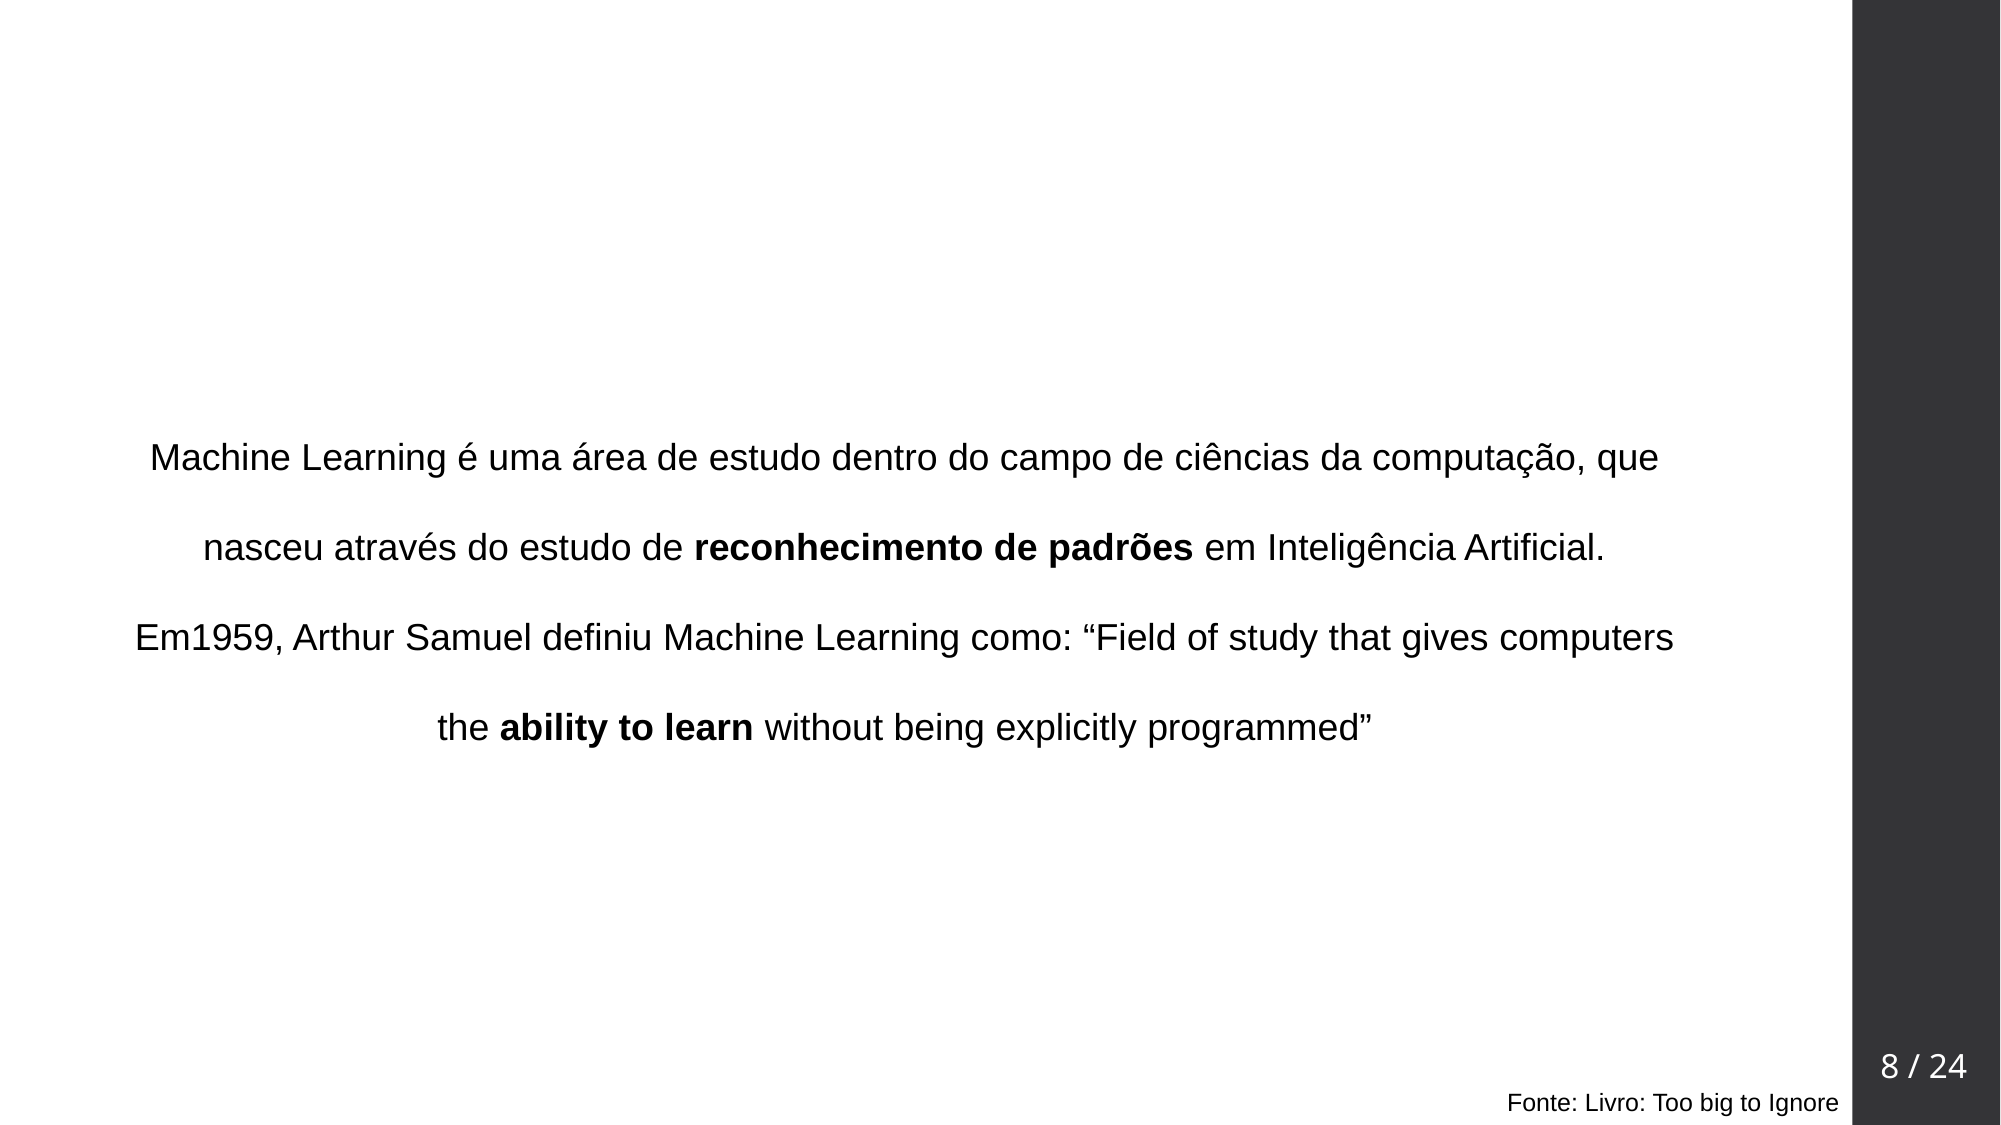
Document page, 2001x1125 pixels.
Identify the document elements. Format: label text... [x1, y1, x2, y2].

text_box Machine Learning é uma área de estudo dentro do campo de ciências da computação, que nasceu através do estudo de reconhecimento de padrões em Inteligência Artificial. Em1959, Arthur Samuel definiu Machine Learning como: “Field of study that gives computers the ability to learn without being explicitly programmed” [116, 380, 1693, 755]
text_box Fonte: Livro: Too big to Ignore [1492, 1079, 1857, 1125]
